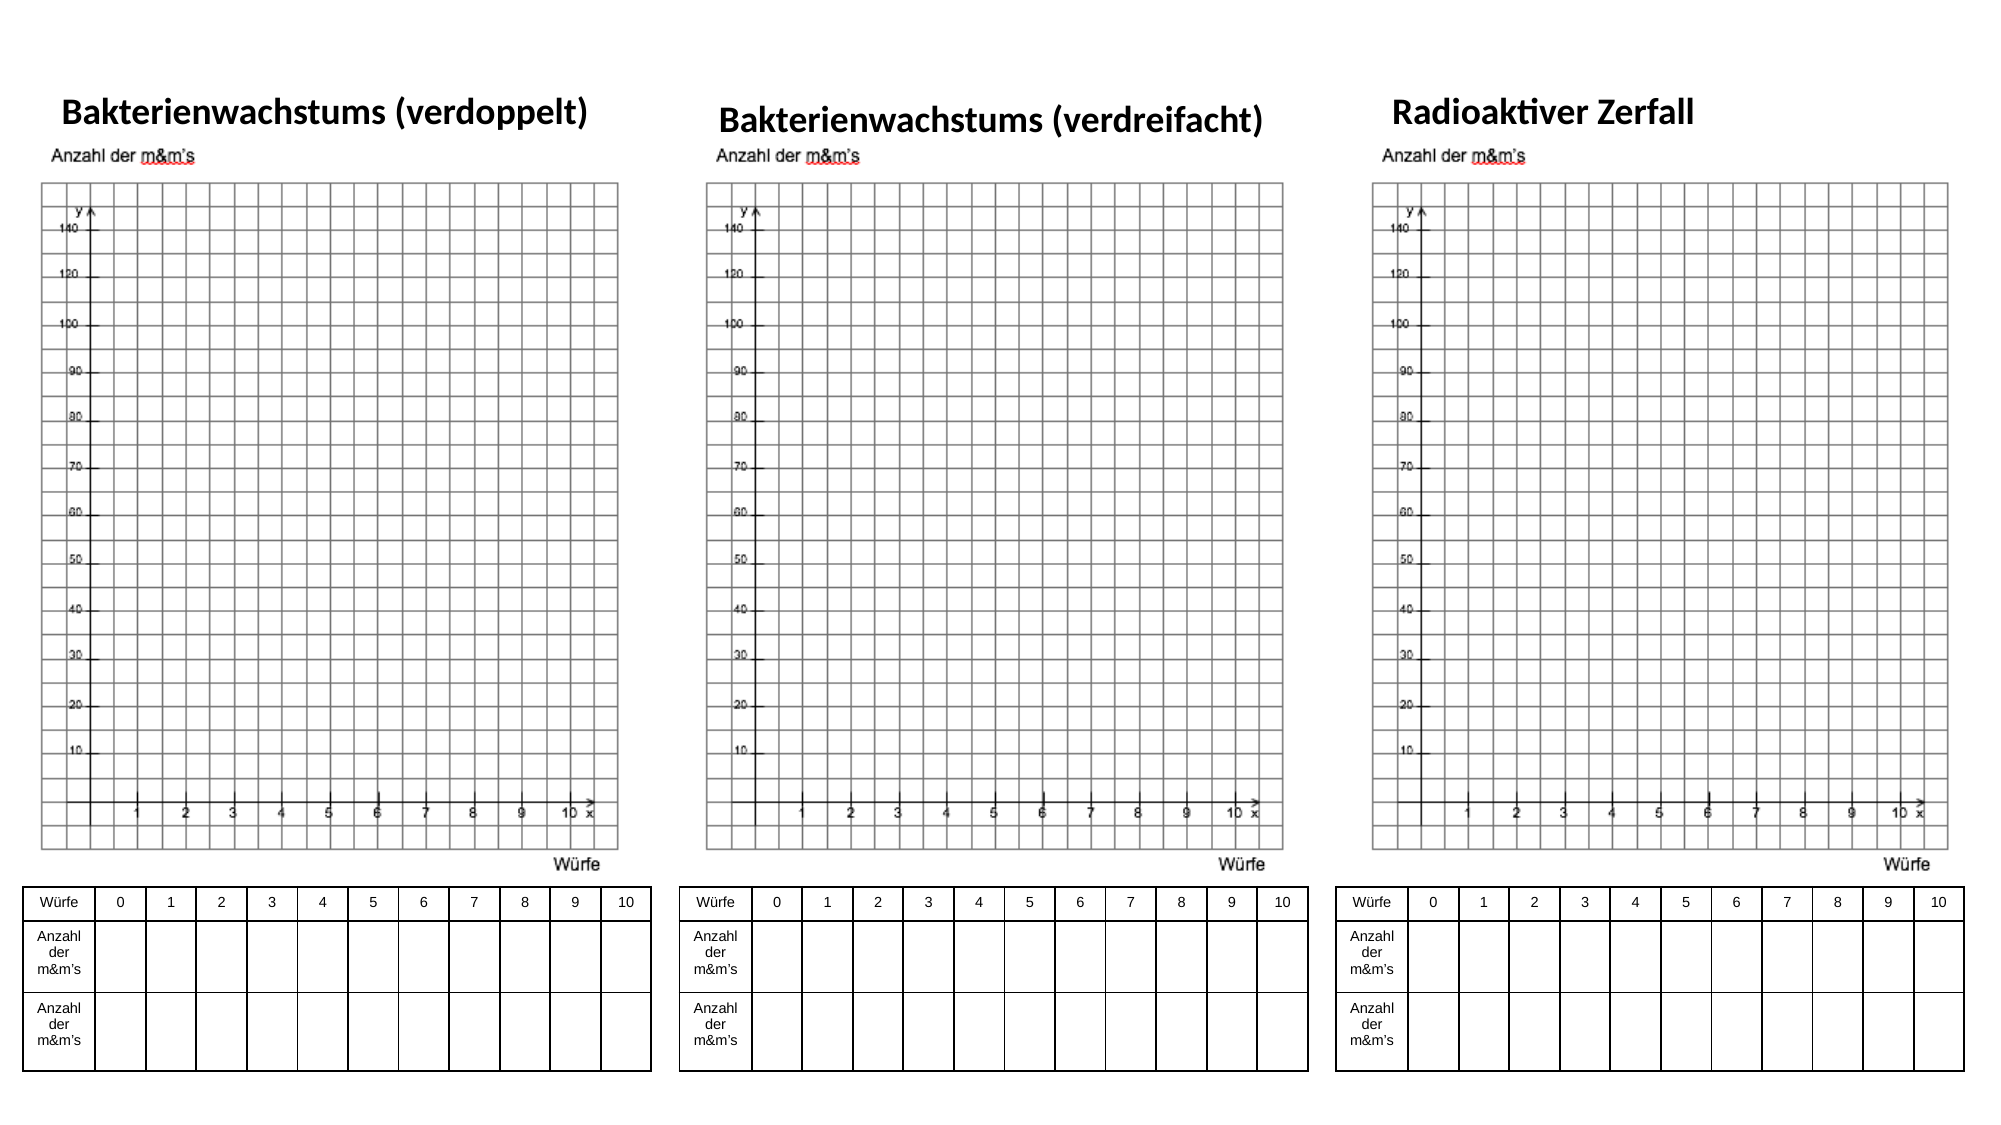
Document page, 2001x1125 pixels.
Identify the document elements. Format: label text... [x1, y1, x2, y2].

table_header 1 [147, 895, 195, 920]
table_cell [450, 922, 499, 992]
table_header 4 [298, 895, 347, 920]
table_cell [1157, 993, 1206, 1070]
table_cell [955, 922, 1004, 992]
table_header 10 [602, 888, 650, 920]
text_box Radioaktiver Zerfall [1377, 79, 1941, 138]
table_cell [602, 993, 650, 1070]
table_header Würfe [680, 888, 751, 920]
table_header 0 [753, 895, 801, 920]
table_header 4 [955, 895, 1004, 920]
table_cell [551, 922, 600, 992]
table_cell [1561, 922, 1609, 992]
table_cell Anzahl der m&m’s [24, 993, 94, 1070]
table_header 2 [1510, 895, 1559, 920]
table_cell [1864, 993, 1913, 1070]
table_cell [1409, 922, 1458, 992]
table_header 0 [1409, 895, 1458, 920]
picture [693, 139, 1294, 887]
table_cell [1662, 922, 1711, 992]
table_cell [1258, 922, 1307, 992]
table_header 4 [1611, 895, 1660, 920]
table_header 3 [248, 895, 297, 920]
table_cell [803, 993, 852, 1070]
table_header 6 [1056, 895, 1105, 920]
table_cell [1763, 922, 1812, 992]
table_header 5 [1662, 895, 1711, 920]
table_cell [753, 922, 801, 992]
table_header 8 [1157, 895, 1206, 920]
table_cell [450, 993, 499, 1070]
table_header 3 [1561, 895, 1609, 920]
table_cell [1157, 922, 1206, 992]
table_header 9 [1208, 895, 1256, 920]
table_header Würfe [24, 891, 94, 920]
table_cell [955, 993, 1004, 1070]
table_cell [1409, 993, 1458, 1070]
table_cell [1763, 993, 1812, 1070]
table_cell [1258, 993, 1307, 1070]
table_header 3 [904, 895, 953, 920]
picture [28, 139, 629, 887]
table_cell [147, 922, 195, 992]
table_cell [854, 922, 902, 992]
table_header 9 [551, 895, 600, 920]
table_cell [1106, 922, 1155, 992]
table_header 7 [1106, 895, 1155, 920]
table_header 2 [854, 895, 902, 920]
table_cell [1208, 922, 1256, 992]
table_cell [248, 993, 297, 1070]
table_cell [197, 922, 246, 992]
table_cell [197, 993, 246, 1070]
table_cell [1864, 922, 1913, 992]
table_cell Anzahl der m&m’s [1337, 922, 1407, 992]
table_cell [1106, 993, 1155, 1070]
table_cell [904, 922, 953, 992]
table_header 0 [96, 895, 145, 920]
table_cell [1056, 922, 1105, 992]
table_header 7 [1763, 895, 1812, 920]
table_cell [501, 993, 549, 1070]
table_cell [1056, 993, 1105, 1070]
table_header 5 [1005, 895, 1054, 920]
table_header 8 [1813, 895, 1862, 920]
table_header 1 [1460, 895, 1508, 920]
table_cell [349, 922, 398, 992]
table_cell [753, 993, 801, 1070]
table_cell [551, 993, 600, 1070]
table_cell [1712, 922, 1761, 992]
text_box Bakterienwachstums (verdoppelt) [46, 79, 611, 138]
table_header 5 [349, 895, 398, 920]
table_cell [147, 993, 195, 1070]
table_cell [349, 993, 398, 1070]
table_cell [803, 922, 852, 992]
table_cell Anzahl der m&m’s [1337, 993, 1407, 1070]
table_cell [1813, 922, 1862, 992]
table_cell Anzahl der m&m’s [680, 993, 751, 1070]
table_cell [1208, 993, 1256, 1070]
table_header 9 [1864, 895, 1913, 920]
table_cell [1611, 993, 1660, 1070]
table_header 2 [197, 895, 246, 920]
table_cell [1813, 993, 1862, 1070]
table_cell [399, 922, 448, 992]
table_cell [1611, 922, 1660, 992]
table_cell [96, 922, 145, 992]
table_cell [1460, 922, 1508, 992]
table_cell [854, 993, 902, 1070]
table_cell [1662, 993, 1711, 1070]
table_cell Anzahl der m&m’s [680, 922, 751, 992]
table_cell [1005, 993, 1054, 1070]
text_box Bakterienwachstums (verdreifacht) [703, 87, 1294, 139]
table_cell [298, 993, 347, 1070]
table_cell [298, 922, 347, 992]
table_cell [96, 993, 145, 1070]
table_cell [1561, 993, 1609, 1070]
table_cell [248, 922, 297, 992]
table_cell [1460, 993, 1508, 1070]
table_header 10 [1915, 889, 1963, 920]
table_cell [1915, 993, 1963, 1070]
table_header 6 [1712, 895, 1761, 920]
table_cell [1510, 922, 1559, 992]
table_header 8 [501, 895, 549, 920]
table_header 10 [1258, 888, 1307, 920]
table_header 1 [803, 895, 852, 920]
table_cell [1712, 993, 1761, 1070]
table_cell [501, 922, 549, 992]
table_cell [1005, 922, 1054, 992]
table_cell [1915, 922, 1963, 992]
picture [1358, 139, 1959, 887]
table_cell [399, 993, 448, 1070]
table_header 7 [450, 895, 499, 920]
table_header Würfe [1337, 888, 1407, 920]
table_cell [1510, 993, 1559, 1070]
table_cell Anzahl der m&m’s [24, 922, 94, 992]
table_header 6 [399, 895, 448, 920]
table_cell [904, 993, 953, 1070]
table_cell [602, 922, 650, 992]
